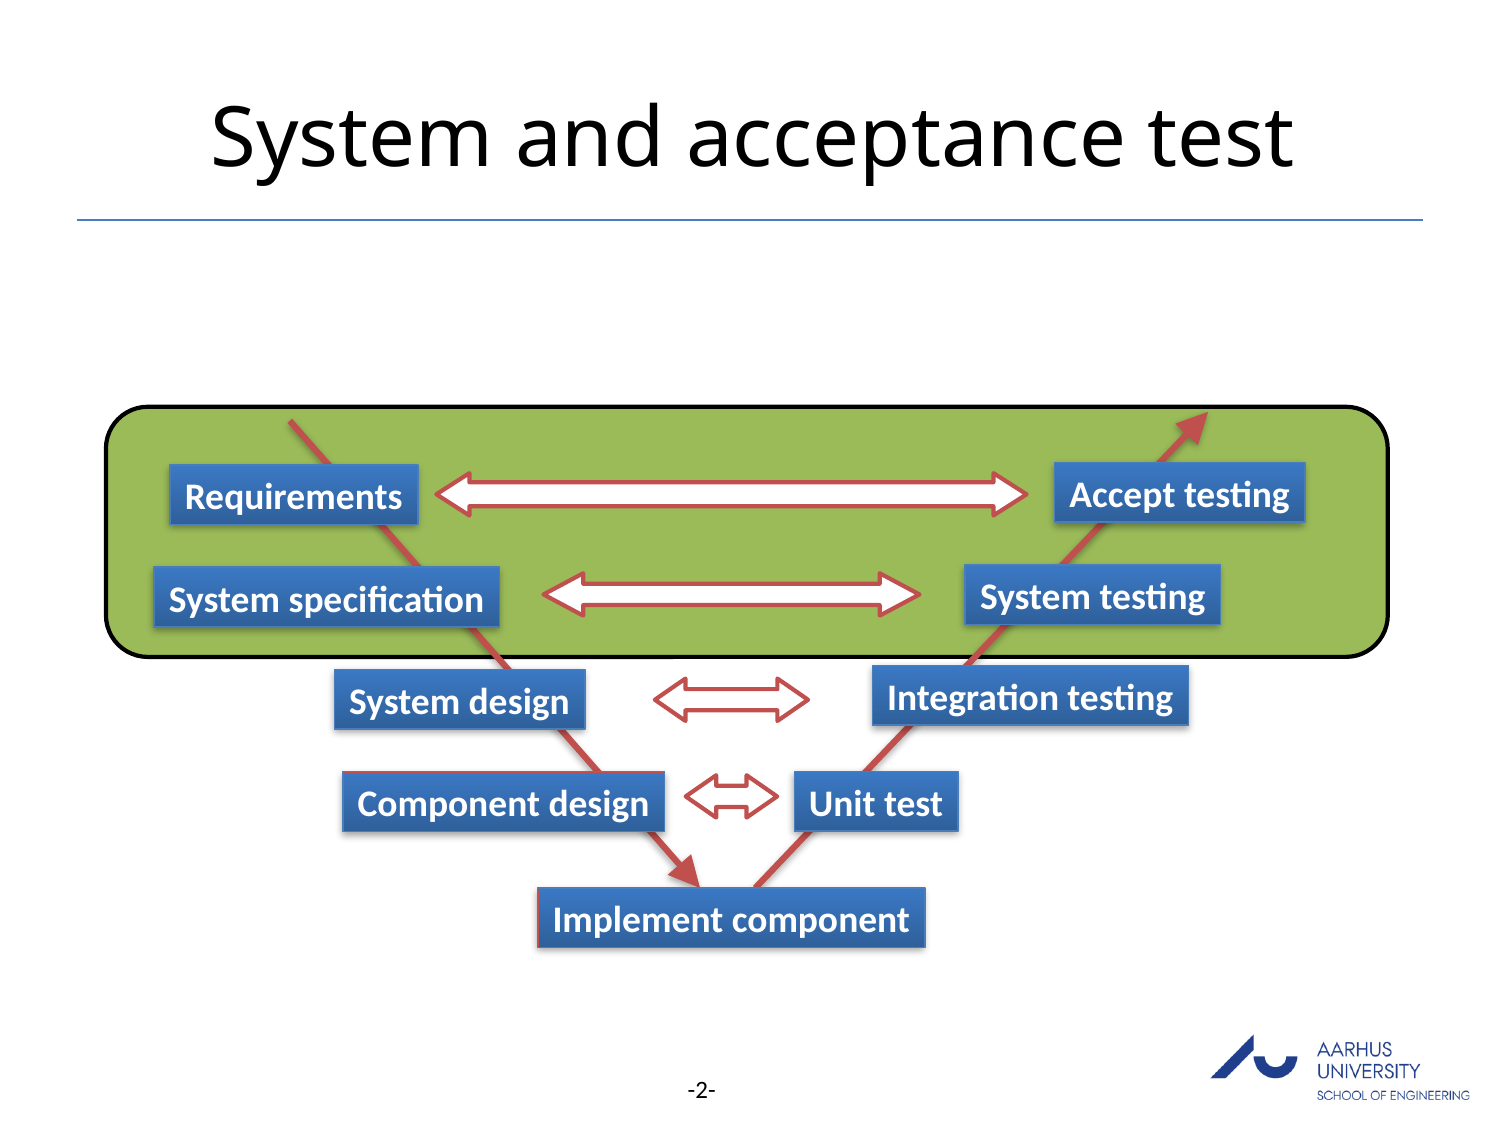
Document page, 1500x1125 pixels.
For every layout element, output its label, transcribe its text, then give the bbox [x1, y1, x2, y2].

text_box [152, 411, 1307, 949]
text_box [103, 404, 1390, 659]
picture [1210, 1034, 1470, 1100]
title System and acceptance test [147, 39, 1359, 228]
